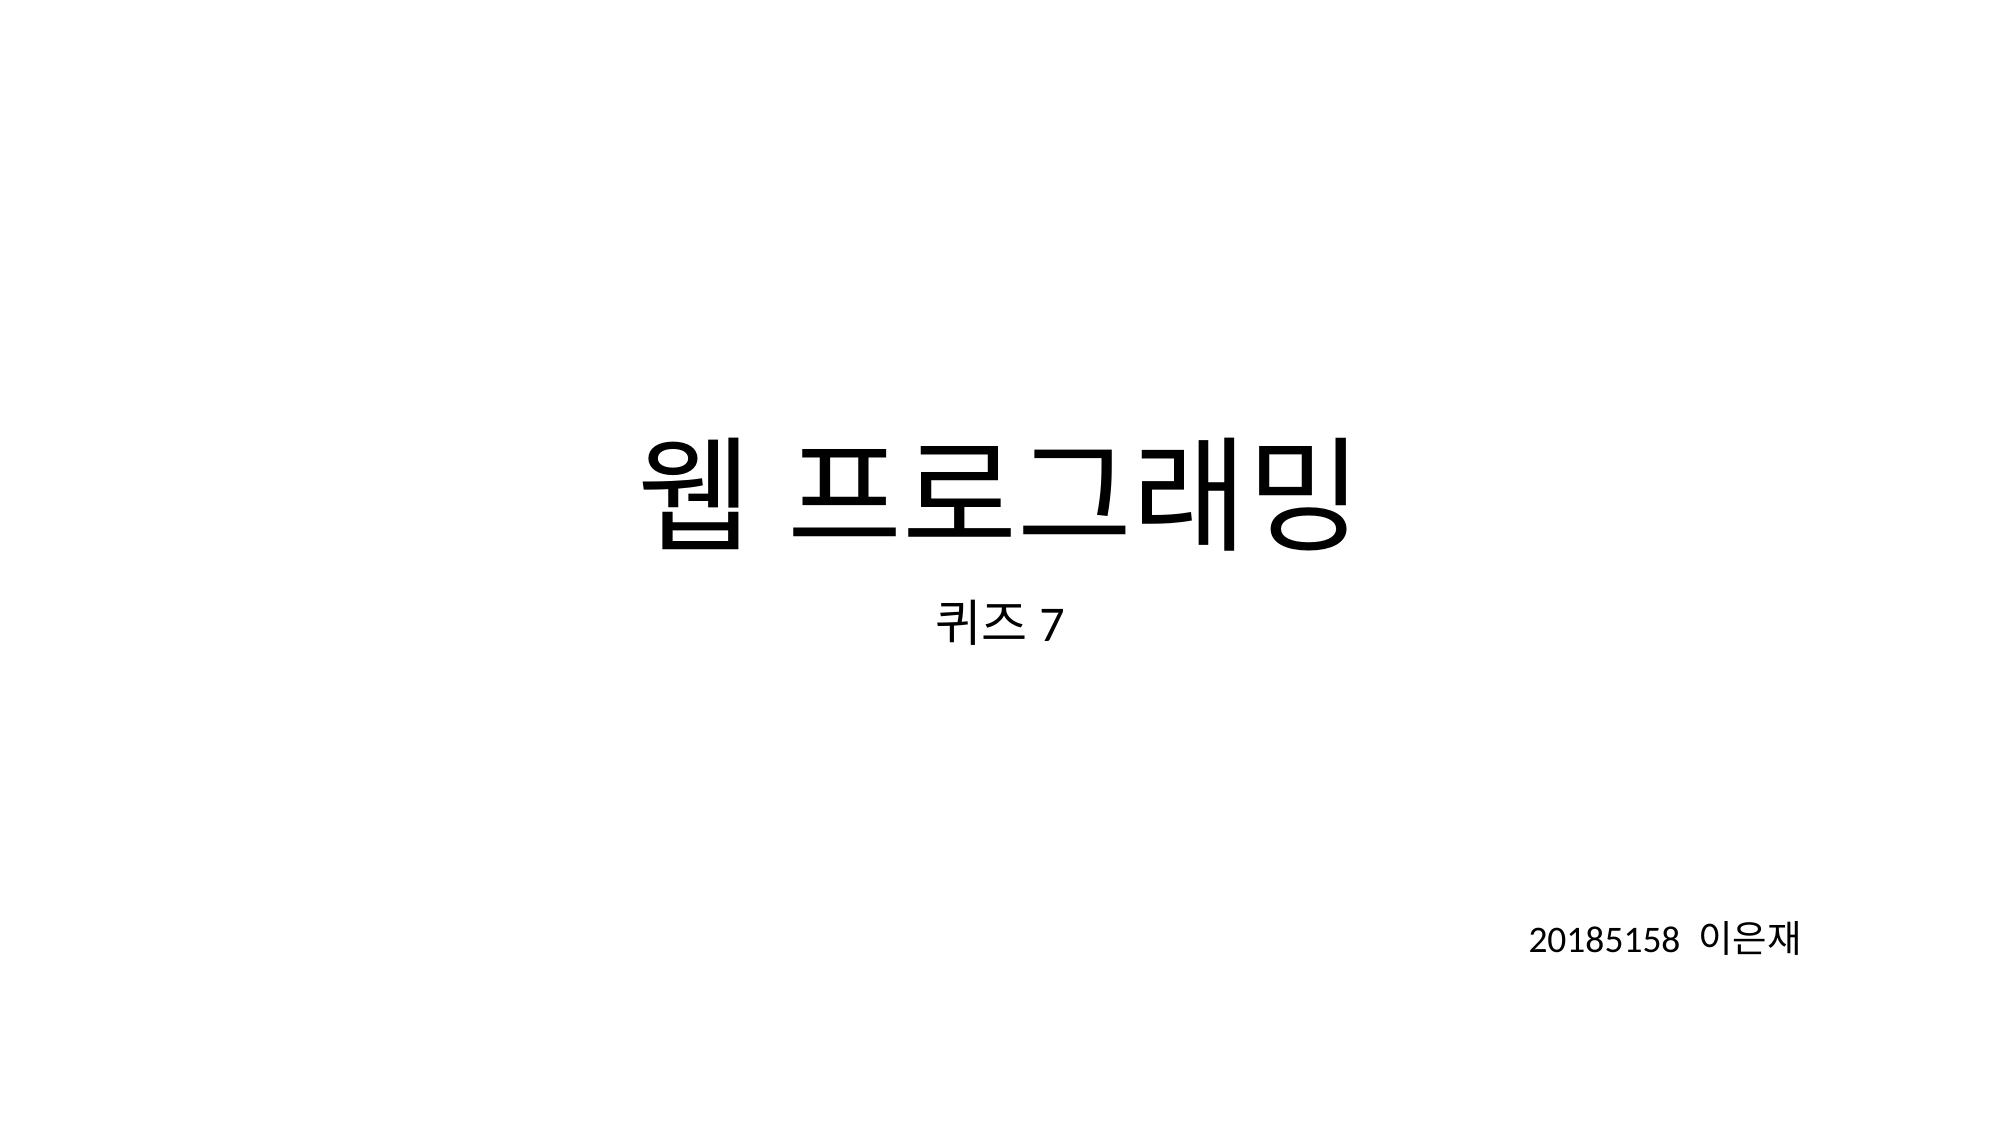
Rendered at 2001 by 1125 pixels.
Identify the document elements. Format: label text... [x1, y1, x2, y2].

subtitle 퀴즈7 [249, 590, 1750, 863]
text_box 20185158 이은재 [1513, 908, 1817, 968]
title 웹 프로그래밍 [249, 184, 1750, 576]
